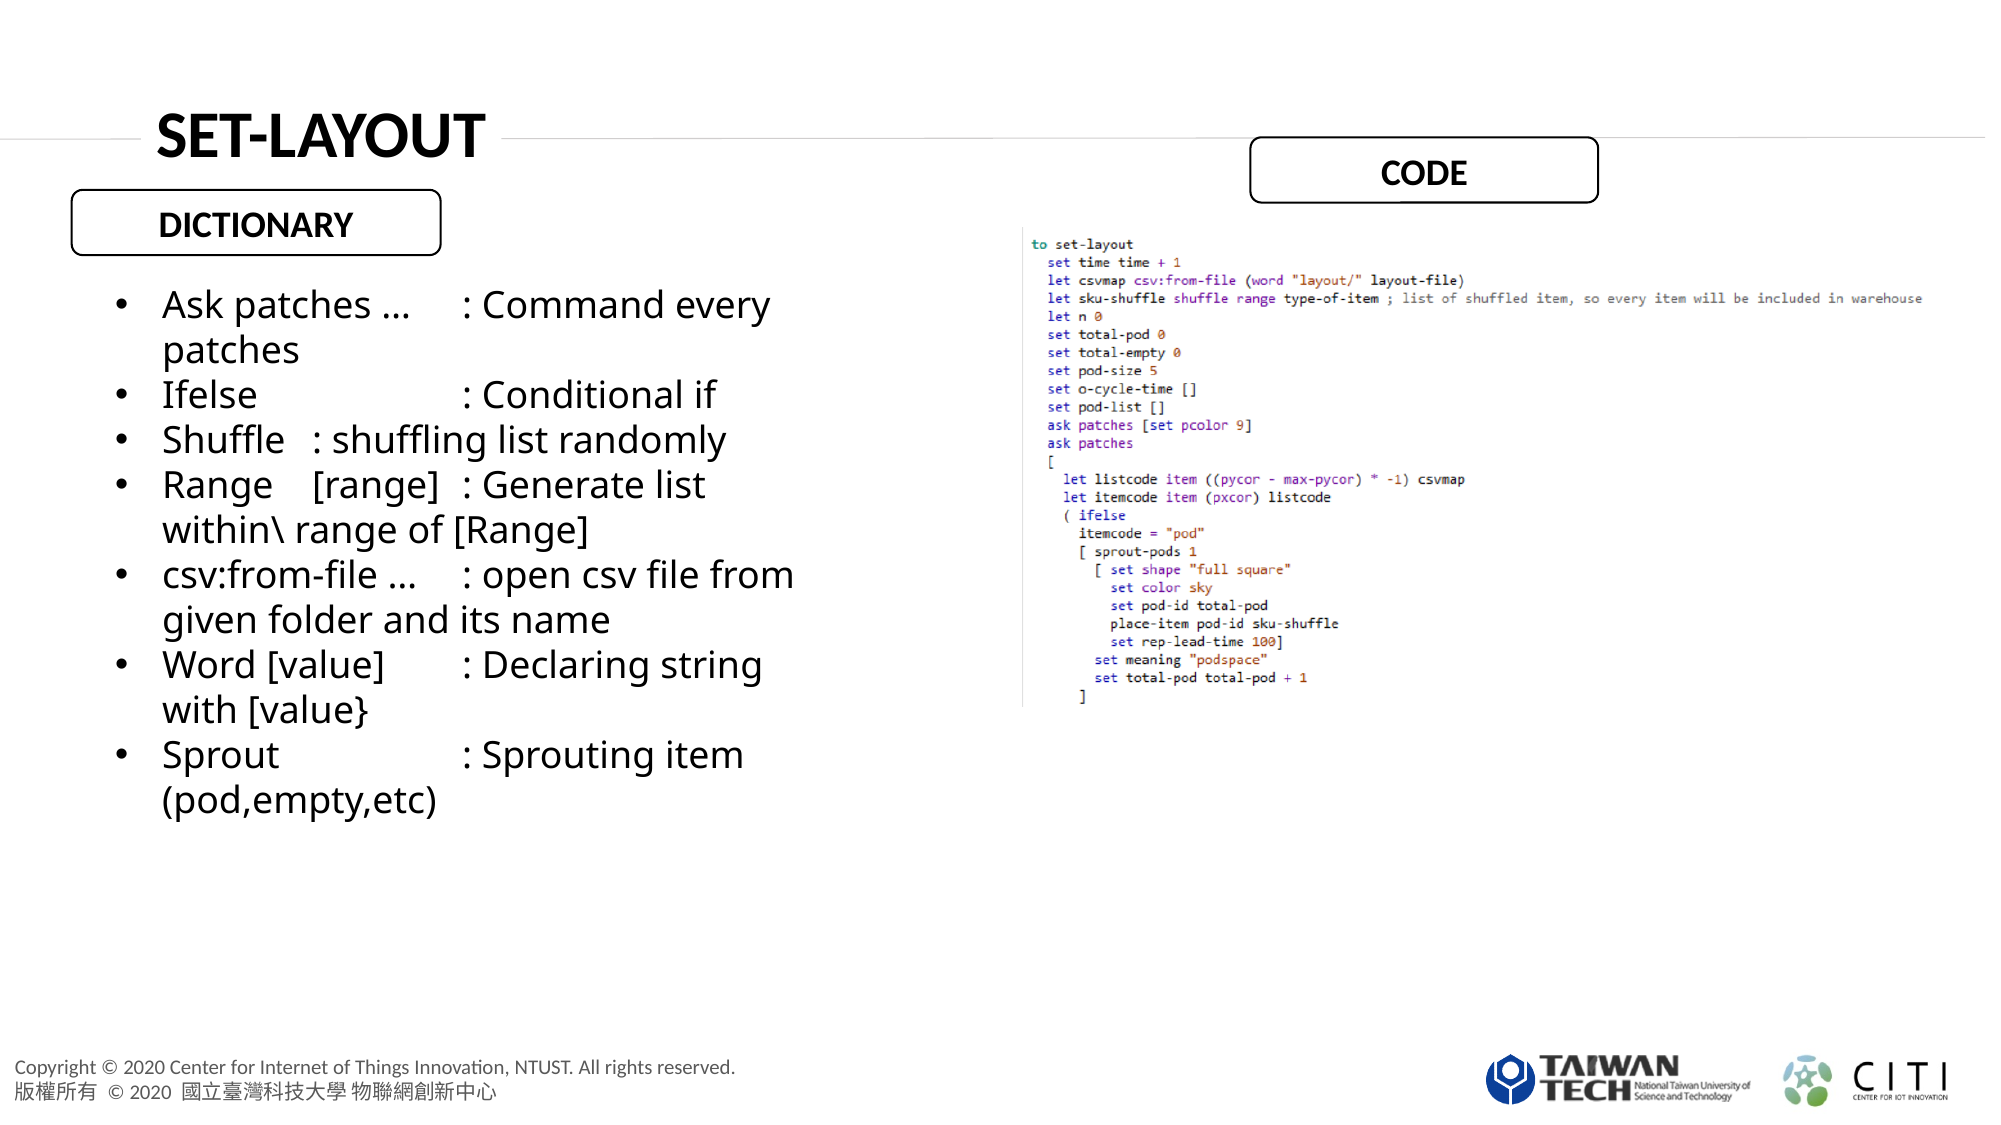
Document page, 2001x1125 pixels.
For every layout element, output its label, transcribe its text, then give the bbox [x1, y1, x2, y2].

picture [1778, 1046, 1953, 1114]
picture [1479, 1049, 1760, 1109]
text_box Ask patches … : Command every patches Ifelse : Conditional if Shuffle : shuffling list randomly Range [range] : Generate list within\ range of [Range] csv:from-file … : open csv file from given folder and its name Word [value] : Declaring string with [value} Sprout : Sprouting item (pod,empty,etc) [100, 273, 832, 918]
text_box Set-layout [141, 92, 502, 137]
text_box DICTIONARY [70, 188, 442, 257]
text_box CODE [1249, 140, 1600, 204]
text_box Set-layout [141, 140, 502, 180]
picture [1022, 227, 1929, 707]
